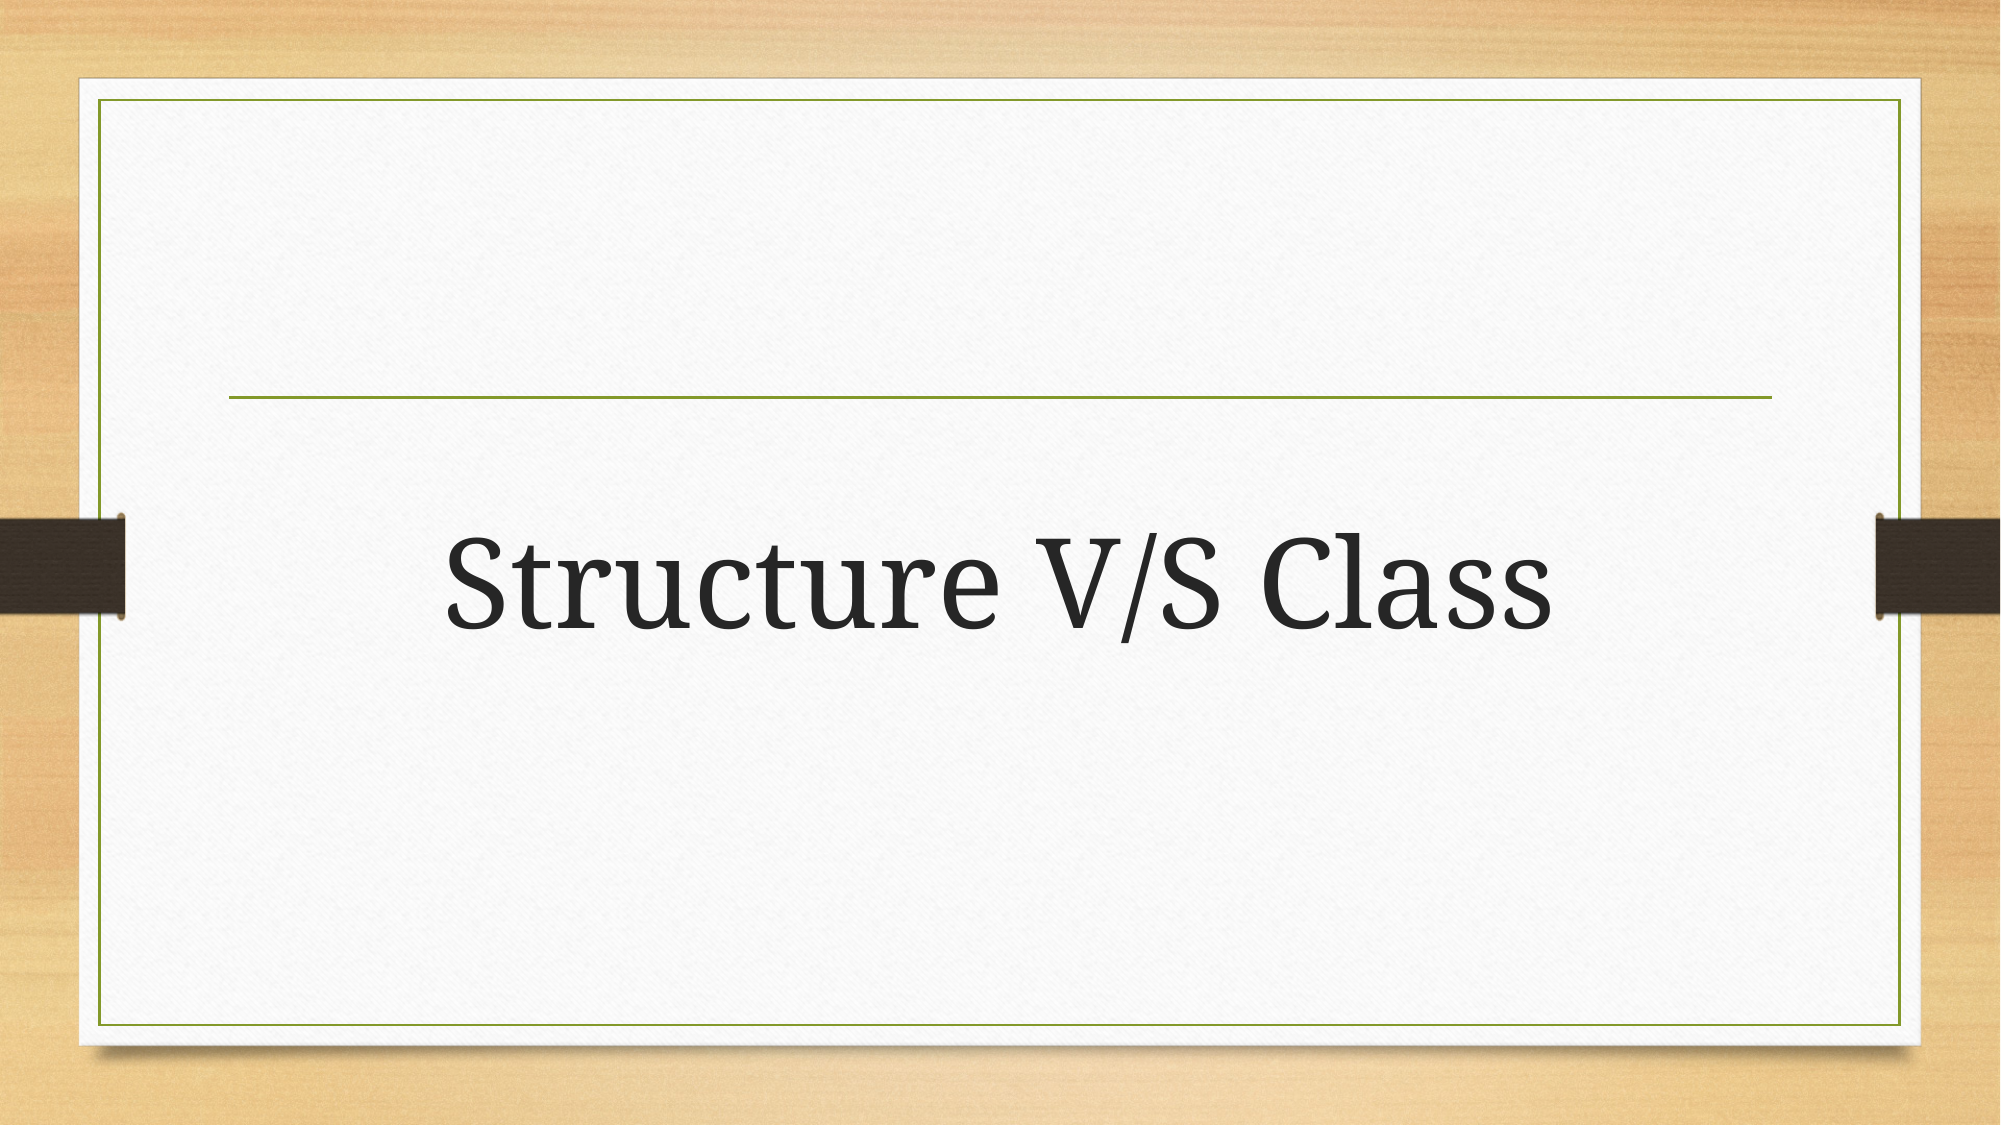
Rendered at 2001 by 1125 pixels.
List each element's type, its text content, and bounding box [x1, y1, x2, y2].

title Structure V/S Class [212, 471, 1788, 686]
picture [0, 0, 2001, 1125]
